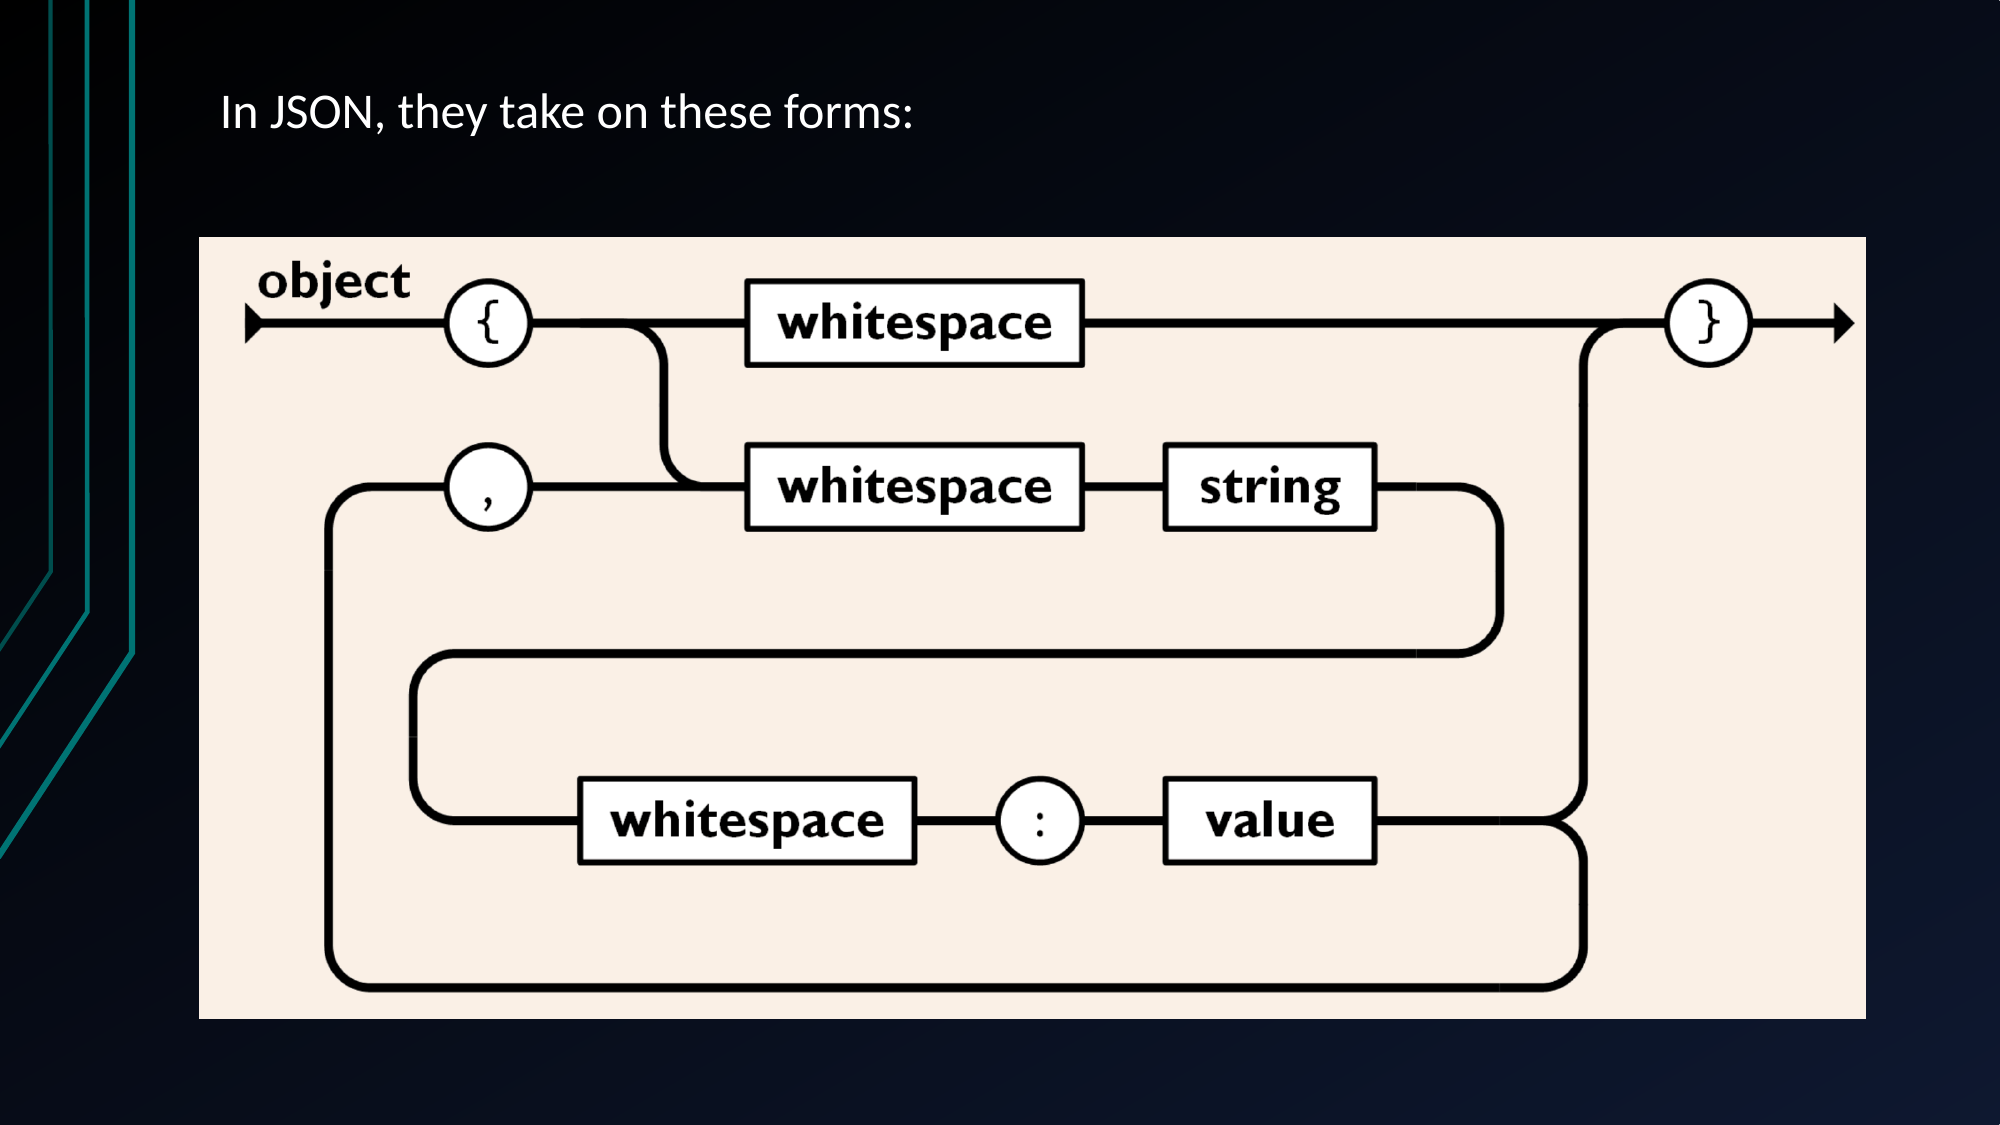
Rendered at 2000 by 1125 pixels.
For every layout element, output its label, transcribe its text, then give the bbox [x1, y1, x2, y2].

list In JSON, they take on these forms: [199, 75, 1900, 150]
picture [199, 237, 1866, 1019]
